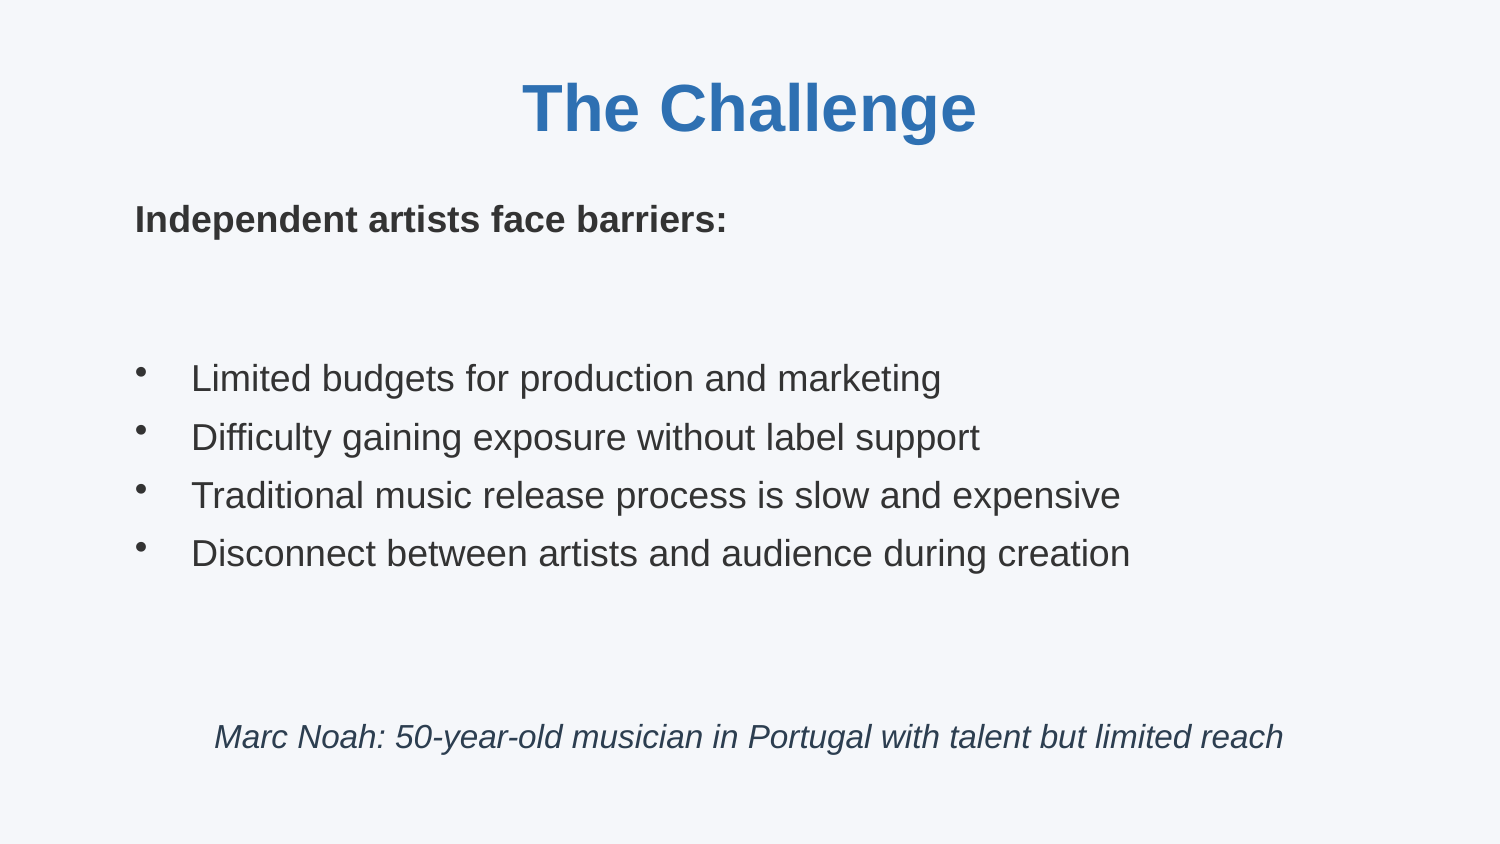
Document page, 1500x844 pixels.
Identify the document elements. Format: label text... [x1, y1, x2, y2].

text_box Limited budgets for production and marketing Difficulty gaining exposure without label support Traditional music release process is slow and expensive Disconnect between artists and audience during creation [119, 269, 1380, 645]
text_box Marc Noah: 50-year-old musician in Portugal with talent but limited reach [119, 674, 1380, 795]
text_box Independent artists face barriers: [119, 179, 1380, 255]
text_box The Challenge [74, 44, 1425, 165]
